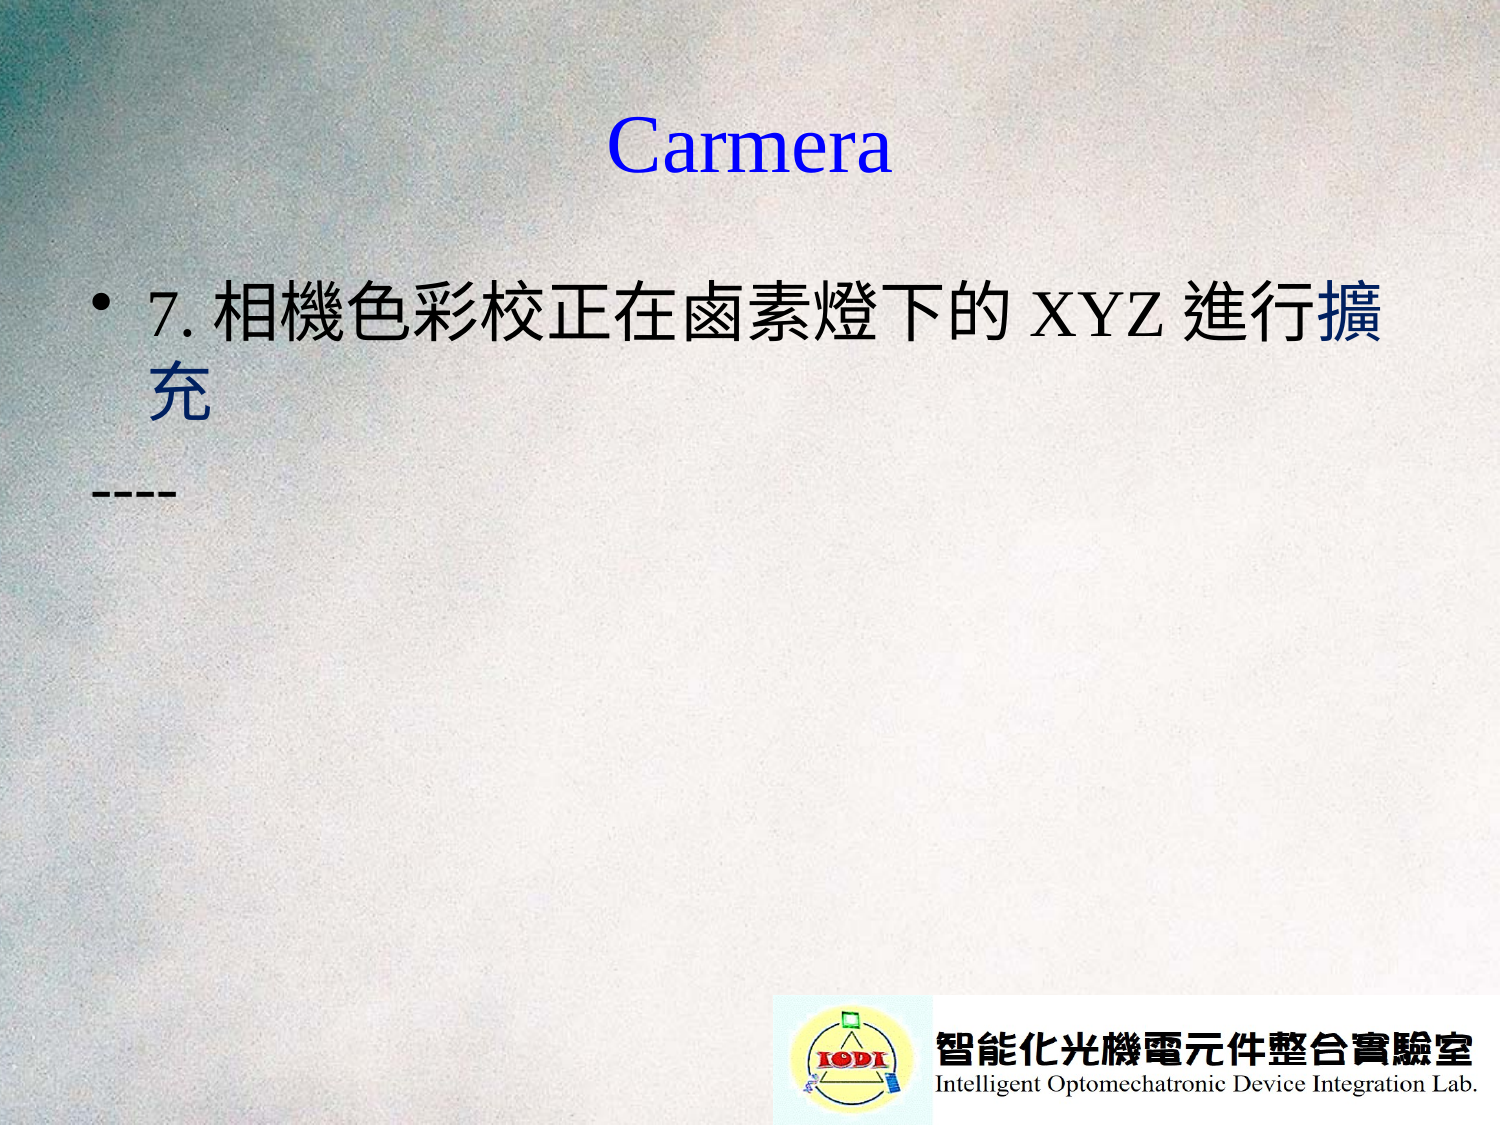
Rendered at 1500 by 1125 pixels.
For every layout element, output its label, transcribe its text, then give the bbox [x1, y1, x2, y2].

picture [0, 0, 1500, 1125]
title Carmera [75, 45, 1425, 233]
